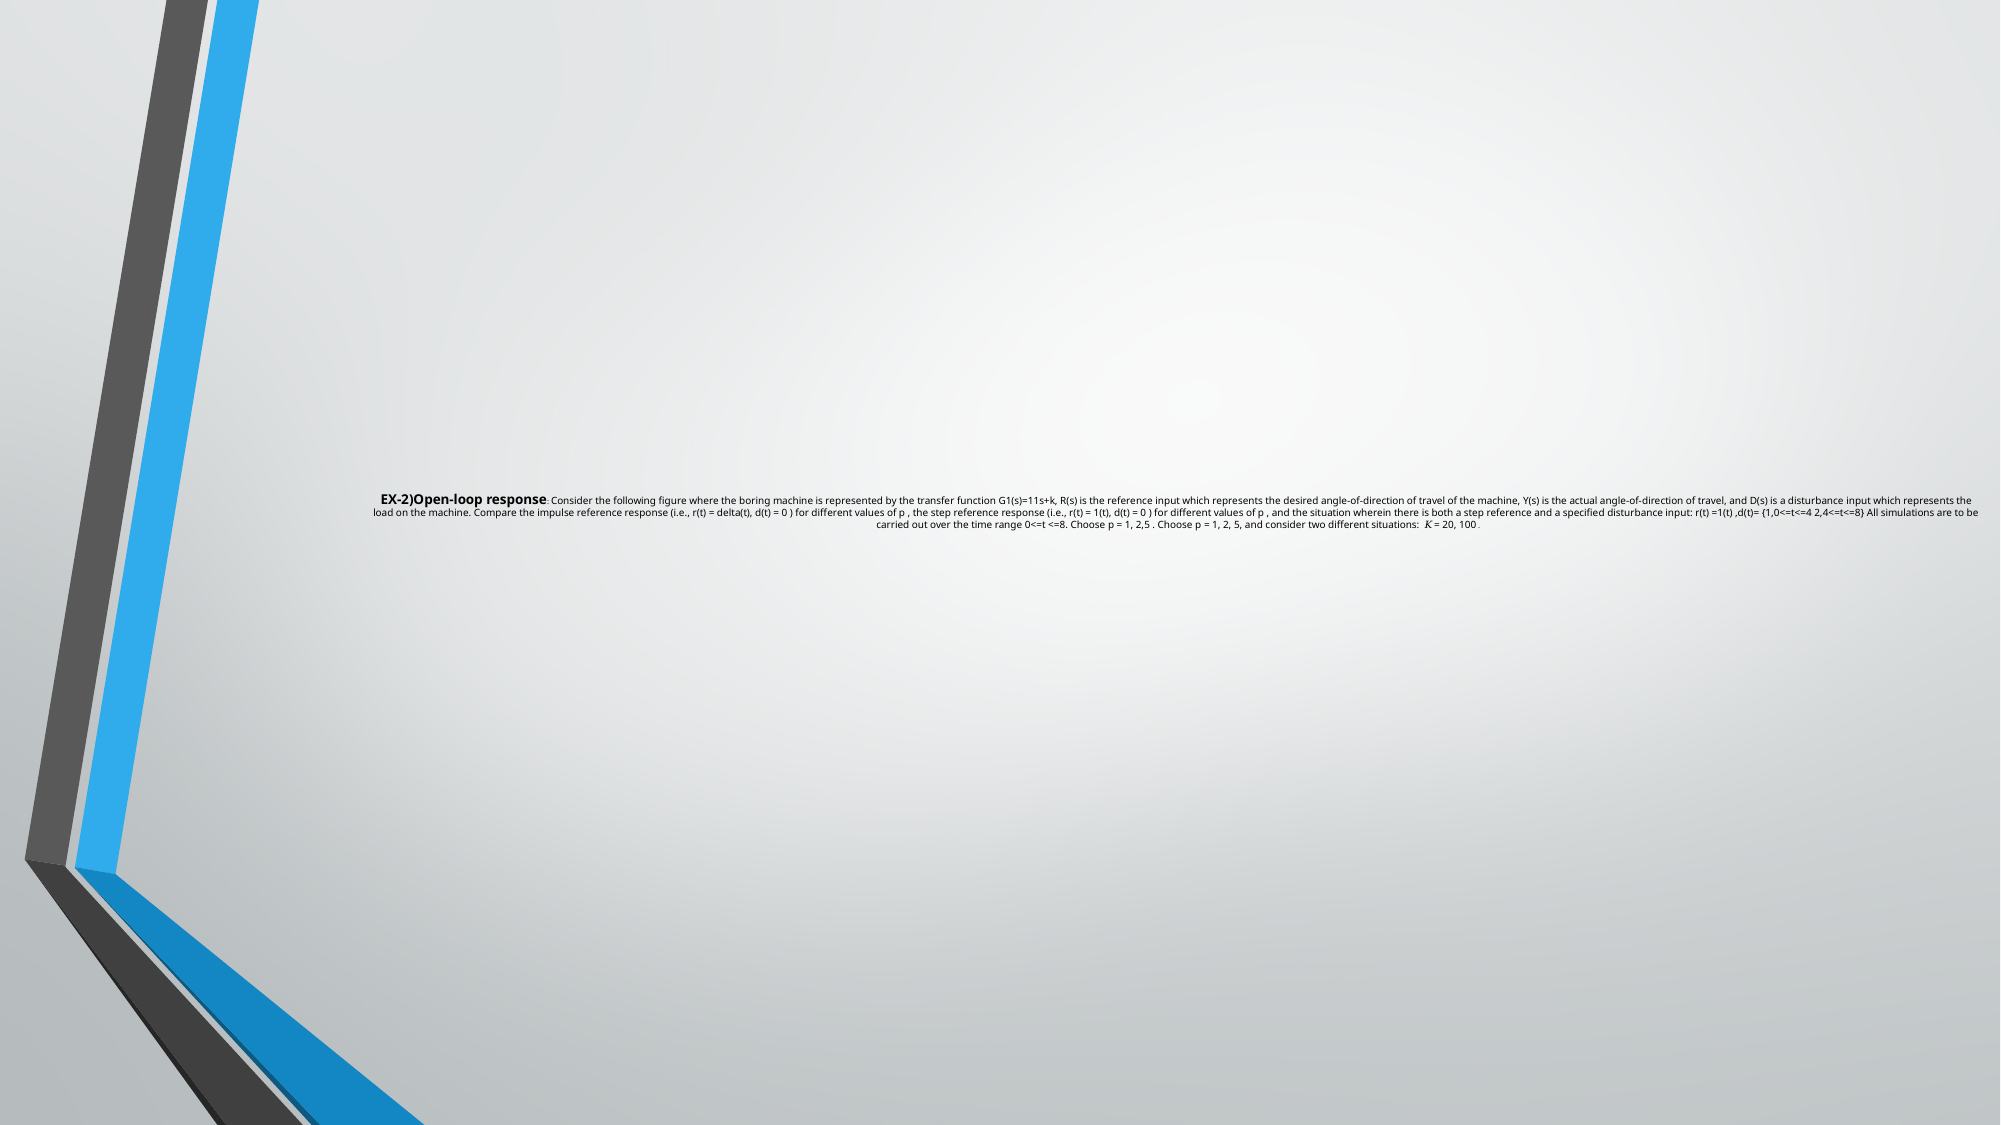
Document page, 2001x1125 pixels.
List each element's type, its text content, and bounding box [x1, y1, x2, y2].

title EX-2)Open-loop response: Consider the following figure where the boring machine is represented by the transfer function G1(s)=11s+k, R(s) is the reference input which represents the desired angle-of-direction of travel of the machine, Y(s) is the actual angle-of-direction of travel, and D(s) is a disturbance input which represents the load on the machine. Compare the impulse reference response (i.e., r(t) = delta(t), d(t) = 0 ) for different values of p , the step reference response (i.e., r(t) = 1(t), d(t) = 0 ) for different values of p , and the situation wherein there is both a step reference and a specified disturbance input: r(t) =1(t) ,d(t)= {1,0<=t<=4 2,4<=t<=8} All simulations are to be carried out over the time range 0<=t <=8. Choose p = 1, 2,5 . Choose p = 1, 2, 5, and consider two different situations: 𝐾 = 20, 100. [356, 482, 2000, 540]
